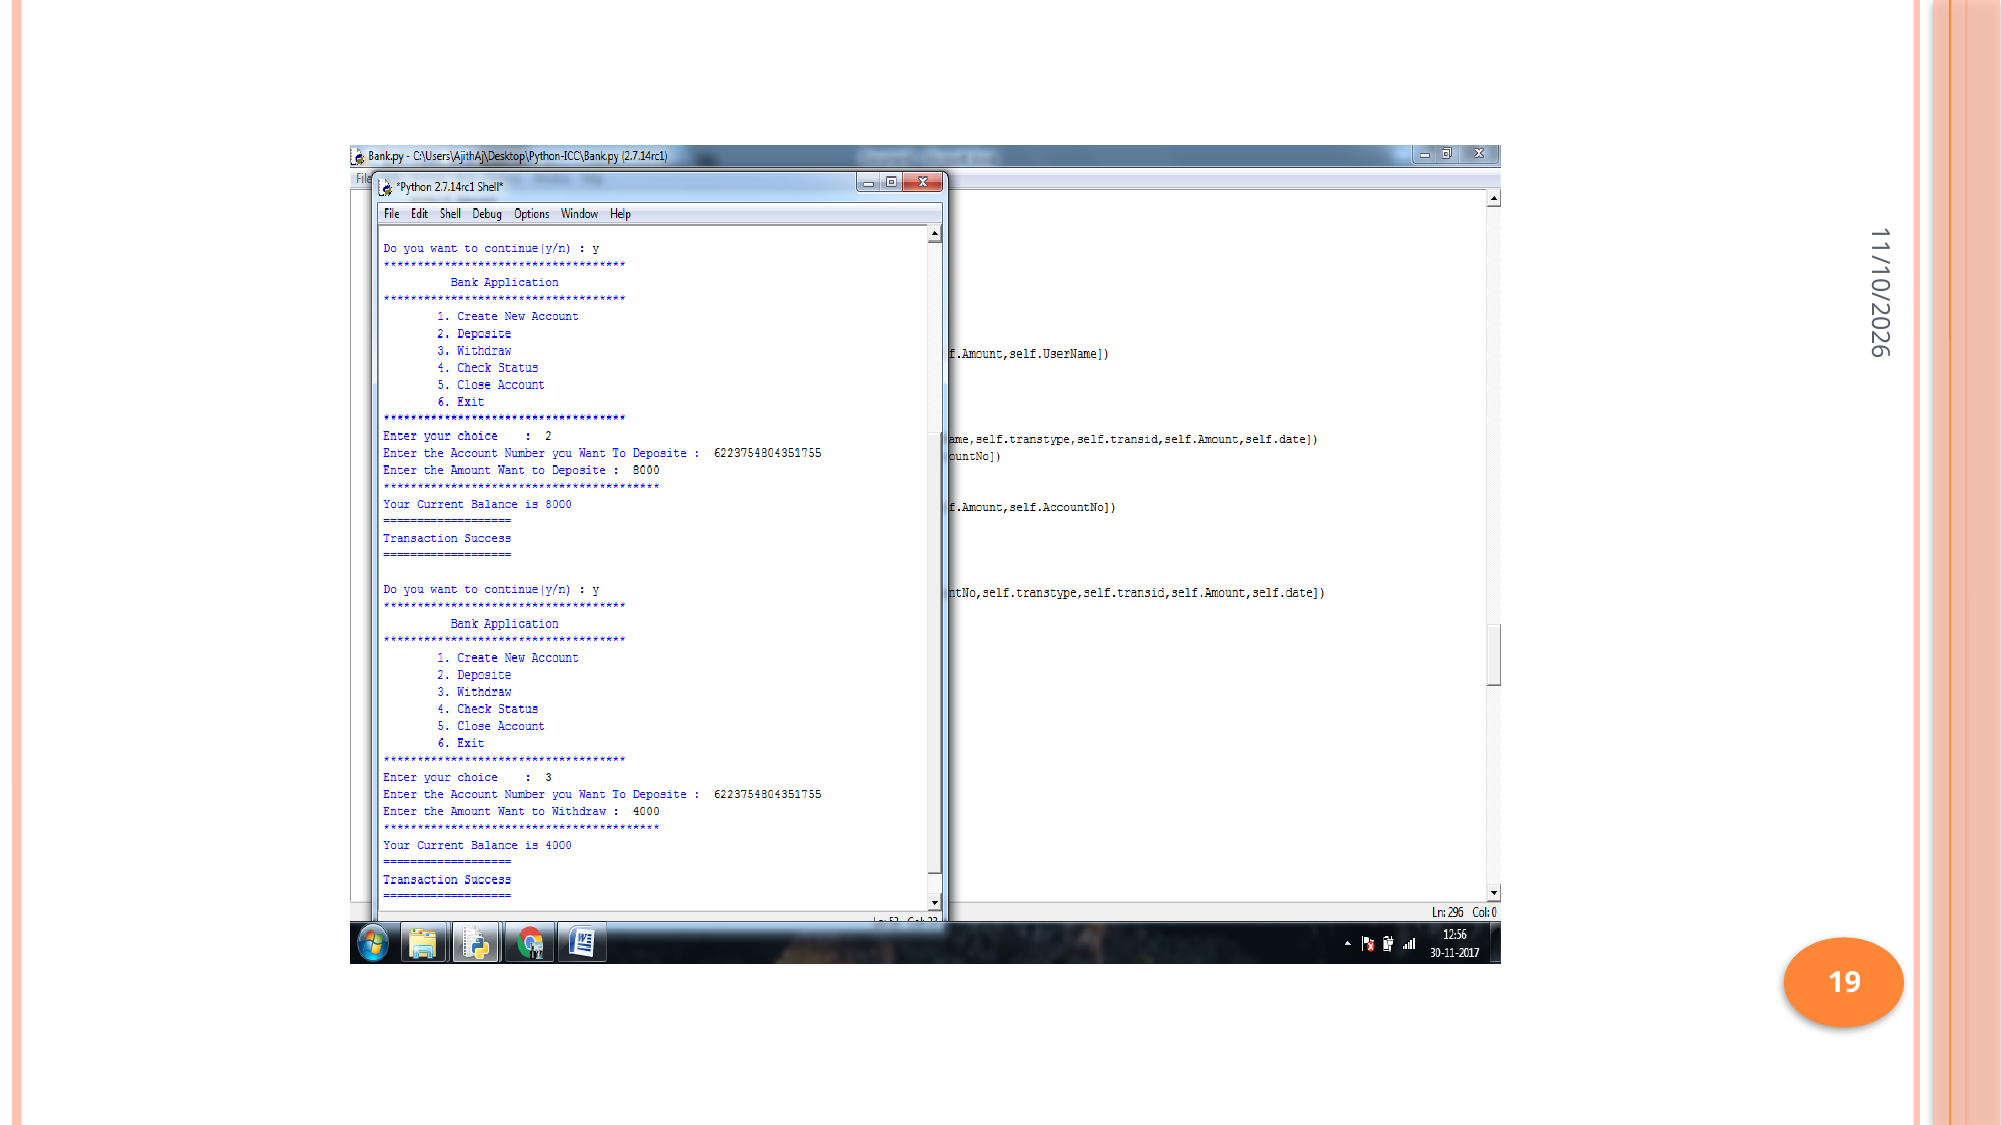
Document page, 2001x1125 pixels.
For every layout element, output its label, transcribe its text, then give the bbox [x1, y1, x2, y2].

slide_number 19 [1777, 940, 1912, 1027]
picture [350, 144, 1501, 964]
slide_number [1838, 43, 1923, 374]
